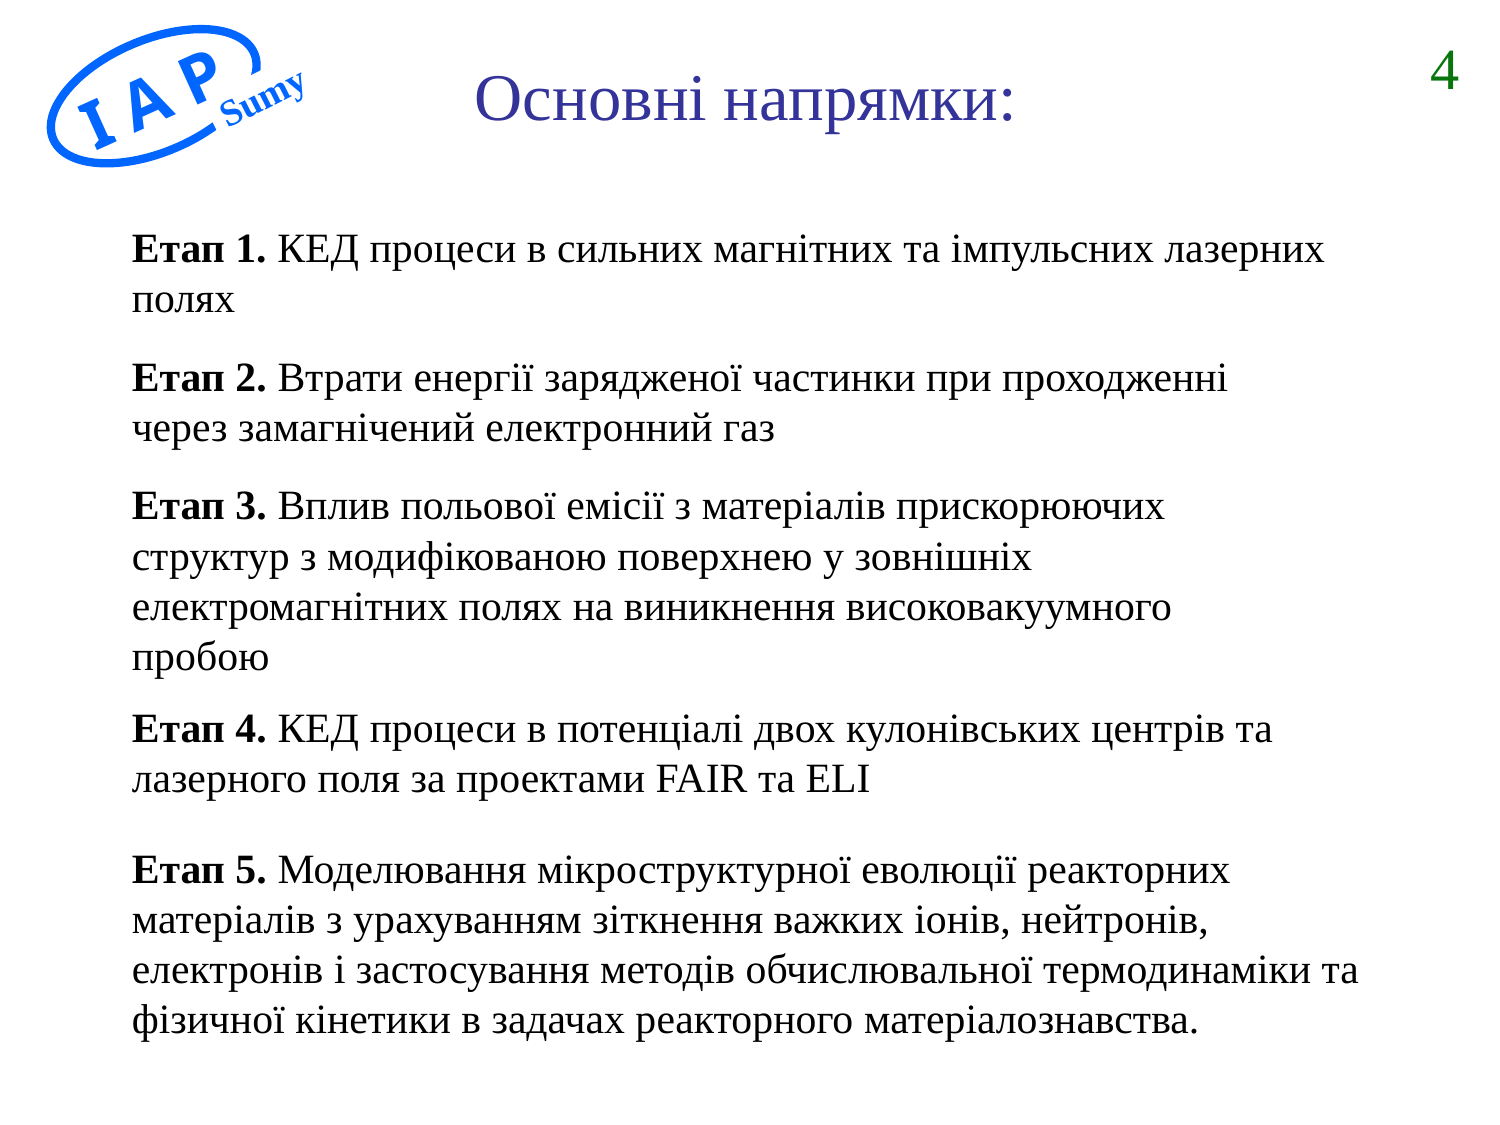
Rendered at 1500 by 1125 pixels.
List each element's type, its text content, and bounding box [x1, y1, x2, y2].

text_box Основні напрямки: [459, 46, 1033, 142]
slide_number 4 [1124, 23, 1476, 102]
text_box Етап 1. КЕД процеси в сильних магнітних та імпульсних лазерних полях [117, 213, 1348, 328]
text_box Етап 2. Втрати енергії зарядженої частинки при проходженні через замагнічений електронний газ [117, 342, 1278, 457]
text_box Етап 3. Вплив польової емісії з матеріалів прискорюючих структур з модифікованою поверхнею у зовнішніх електромагнітних полях на виникнення високовакуумного пробою [117, 471, 1289, 686]
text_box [44, 39, 317, 153]
text_box Етап 5. Моделювання мікроструктурної еволюції реакторних матеріалів з урахуванням зіткнення важких іонів, нейтронів, електронів і застосування методів обчислювальної термодинаміки та фізичної кінетики в задачах реакторного матеріалознавства. [117, 834, 1407, 1050]
text_box Етап 4. КЕД процеси в потенціалі двох кулонівських центрів та лазерного поля за проектами FAIR та ELI [117, 693, 1372, 809]
